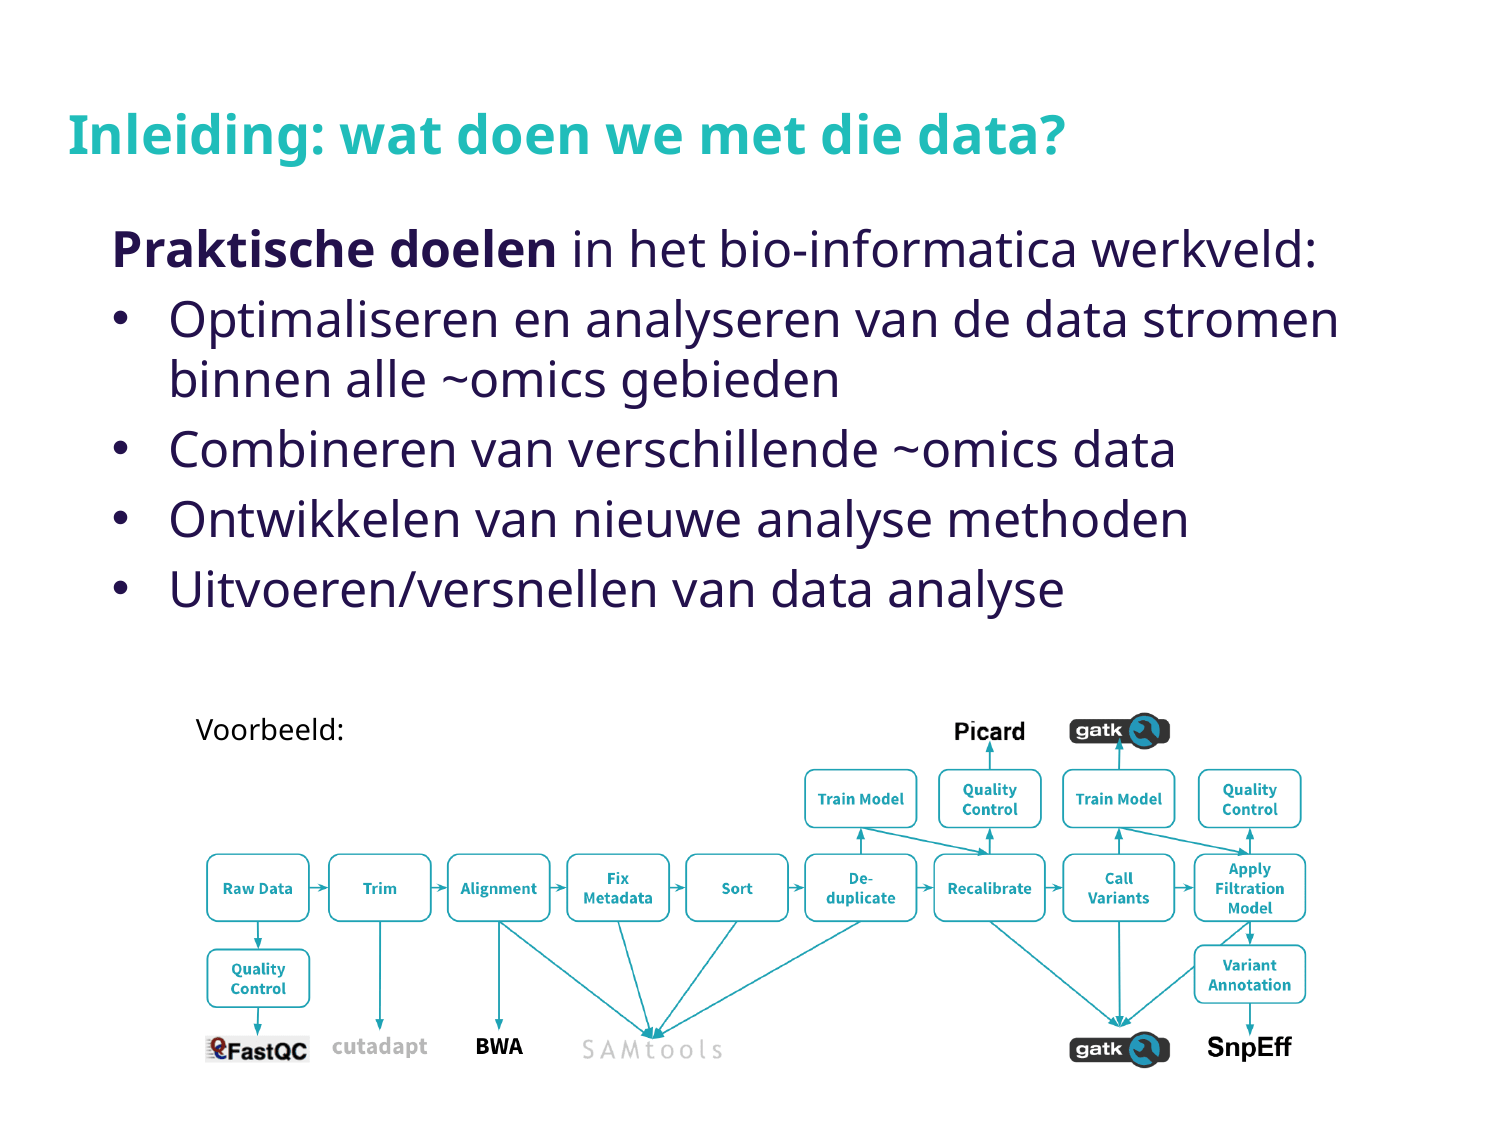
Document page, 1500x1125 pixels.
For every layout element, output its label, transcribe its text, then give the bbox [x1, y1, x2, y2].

list Praktische doelen in het bio-informatica werkveld: Optimaliseren en analyseren van de data stromen binnen alle ~omics gebieden Combineren van verschillende ~omics data Ontwikkelen van nieuwe analyse methoden Uitvoeren/versnellen van data analyse [96, 209, 1471, 1083]
title Inleiding: wat doen we met die data? [53, 0, 1404, 173]
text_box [180, 692, 1320, 1095]
